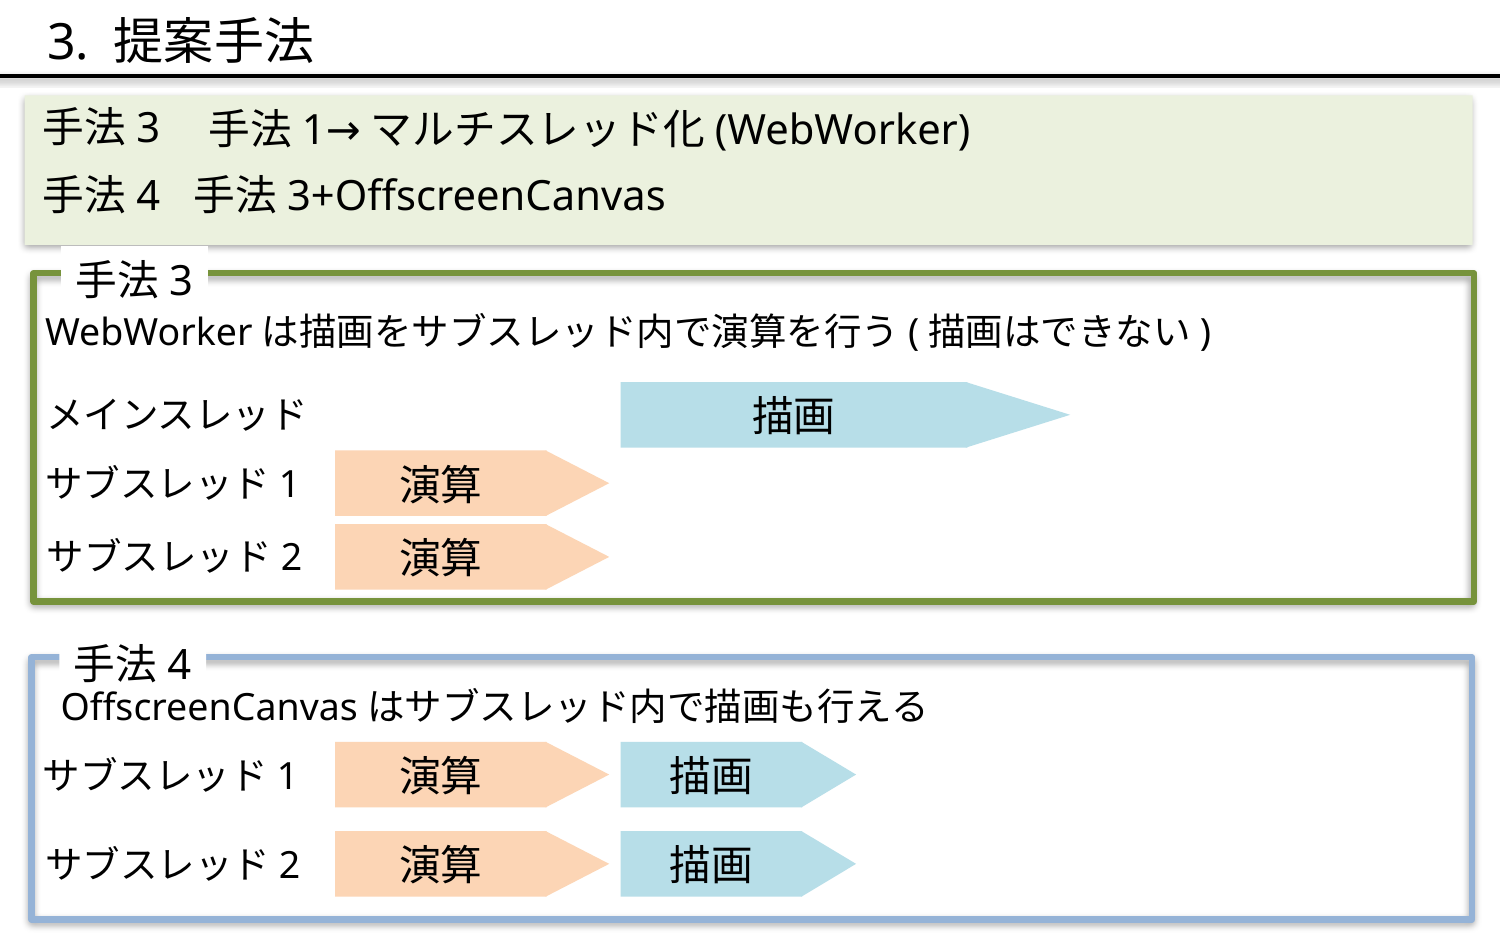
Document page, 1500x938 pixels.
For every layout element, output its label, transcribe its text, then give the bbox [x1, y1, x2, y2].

text_box WebWorkerは描画をサブスレッド内で演算を行う(描画はできない) [30, 300, 1226, 360]
text_box 手法4 [59, 630, 207, 675]
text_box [620, 741, 857, 808]
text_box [620, 381, 1071, 448]
text_box [31, 657, 1473, 920]
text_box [334, 524, 610, 590]
text_box 3. 提案手法 [32, 2, 329, 75]
text_box サブスレッド2 [30, 833, 316, 894]
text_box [334, 741, 610, 808]
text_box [620, 830, 857, 897]
text_box [33, 273, 1475, 602]
text_box サブスレッド1 [30, 453, 316, 513]
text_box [334, 450, 610, 517]
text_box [24, 92, 1473, 246]
text_box 手法3 [61, 252, 208, 300]
text_box メインスレッド [31, 383, 323, 443]
text_box OffscreenCanvasはサブスレッド内で描画も行える [45, 675, 944, 735]
text_box サブスレッド2 [32, 525, 318, 586]
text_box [334, 830, 610, 897]
text_box サブスレッド1 [28, 744, 314, 804]
